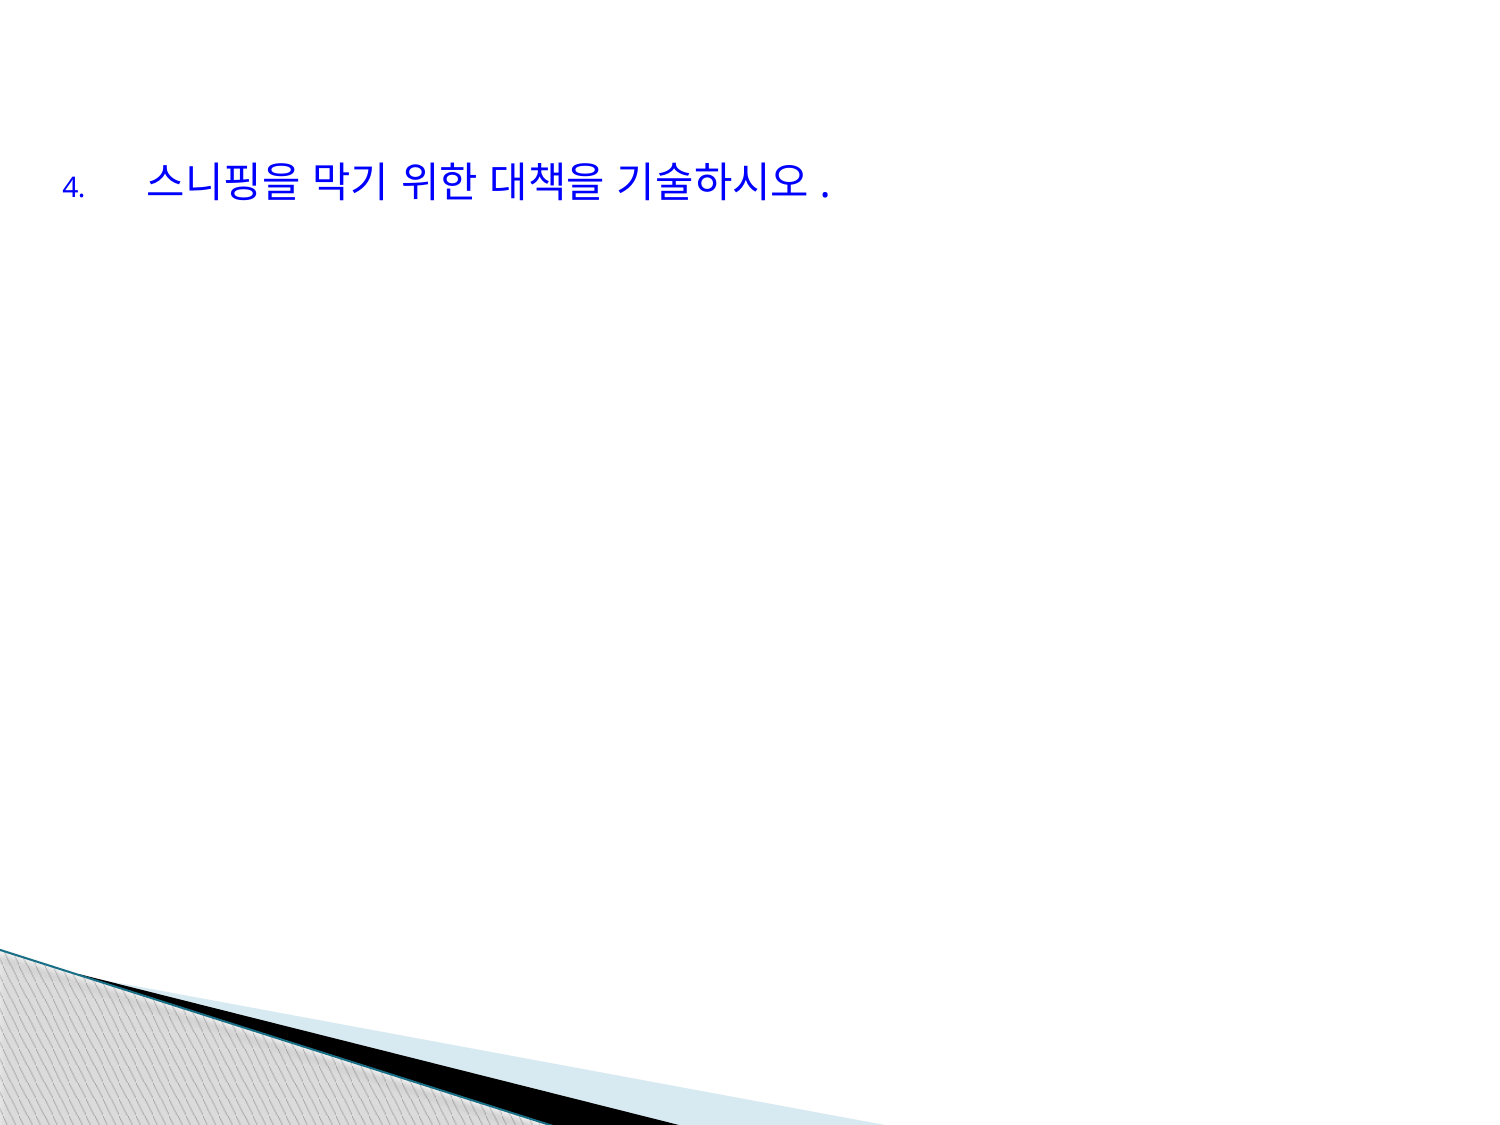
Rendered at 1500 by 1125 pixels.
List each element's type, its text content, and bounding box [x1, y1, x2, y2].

list 스니핑을 막기 위한 대책을 기술하시오. [29, 90, 1471, 1071]
